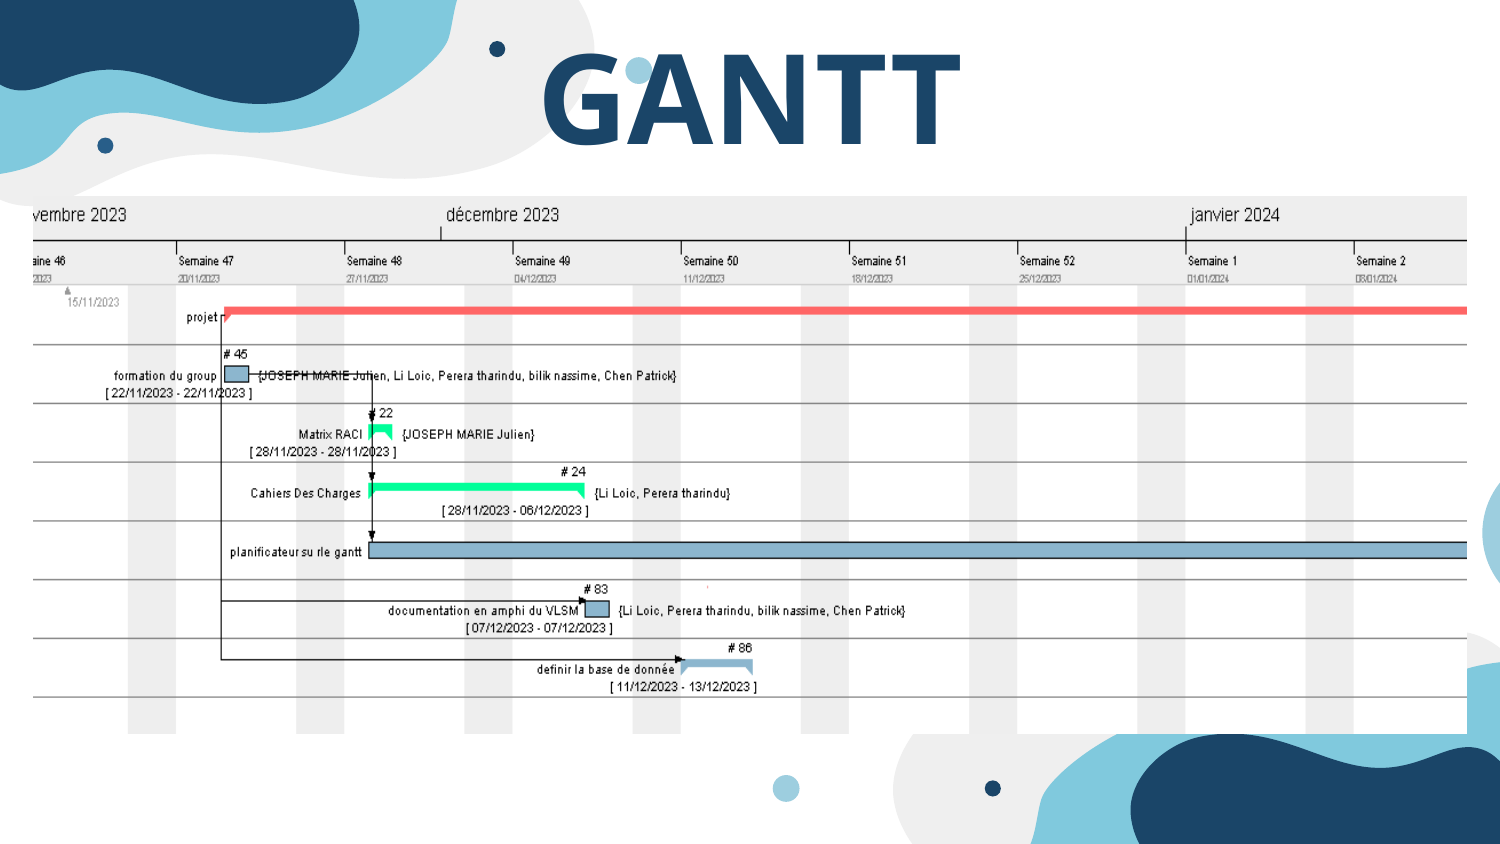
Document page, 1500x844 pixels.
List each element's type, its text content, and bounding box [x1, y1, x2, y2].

picture [33, 196, 1467, 735]
text_box GANTT [313, 27, 1187, 163]
text_box [1482, 482, 1500, 584]
